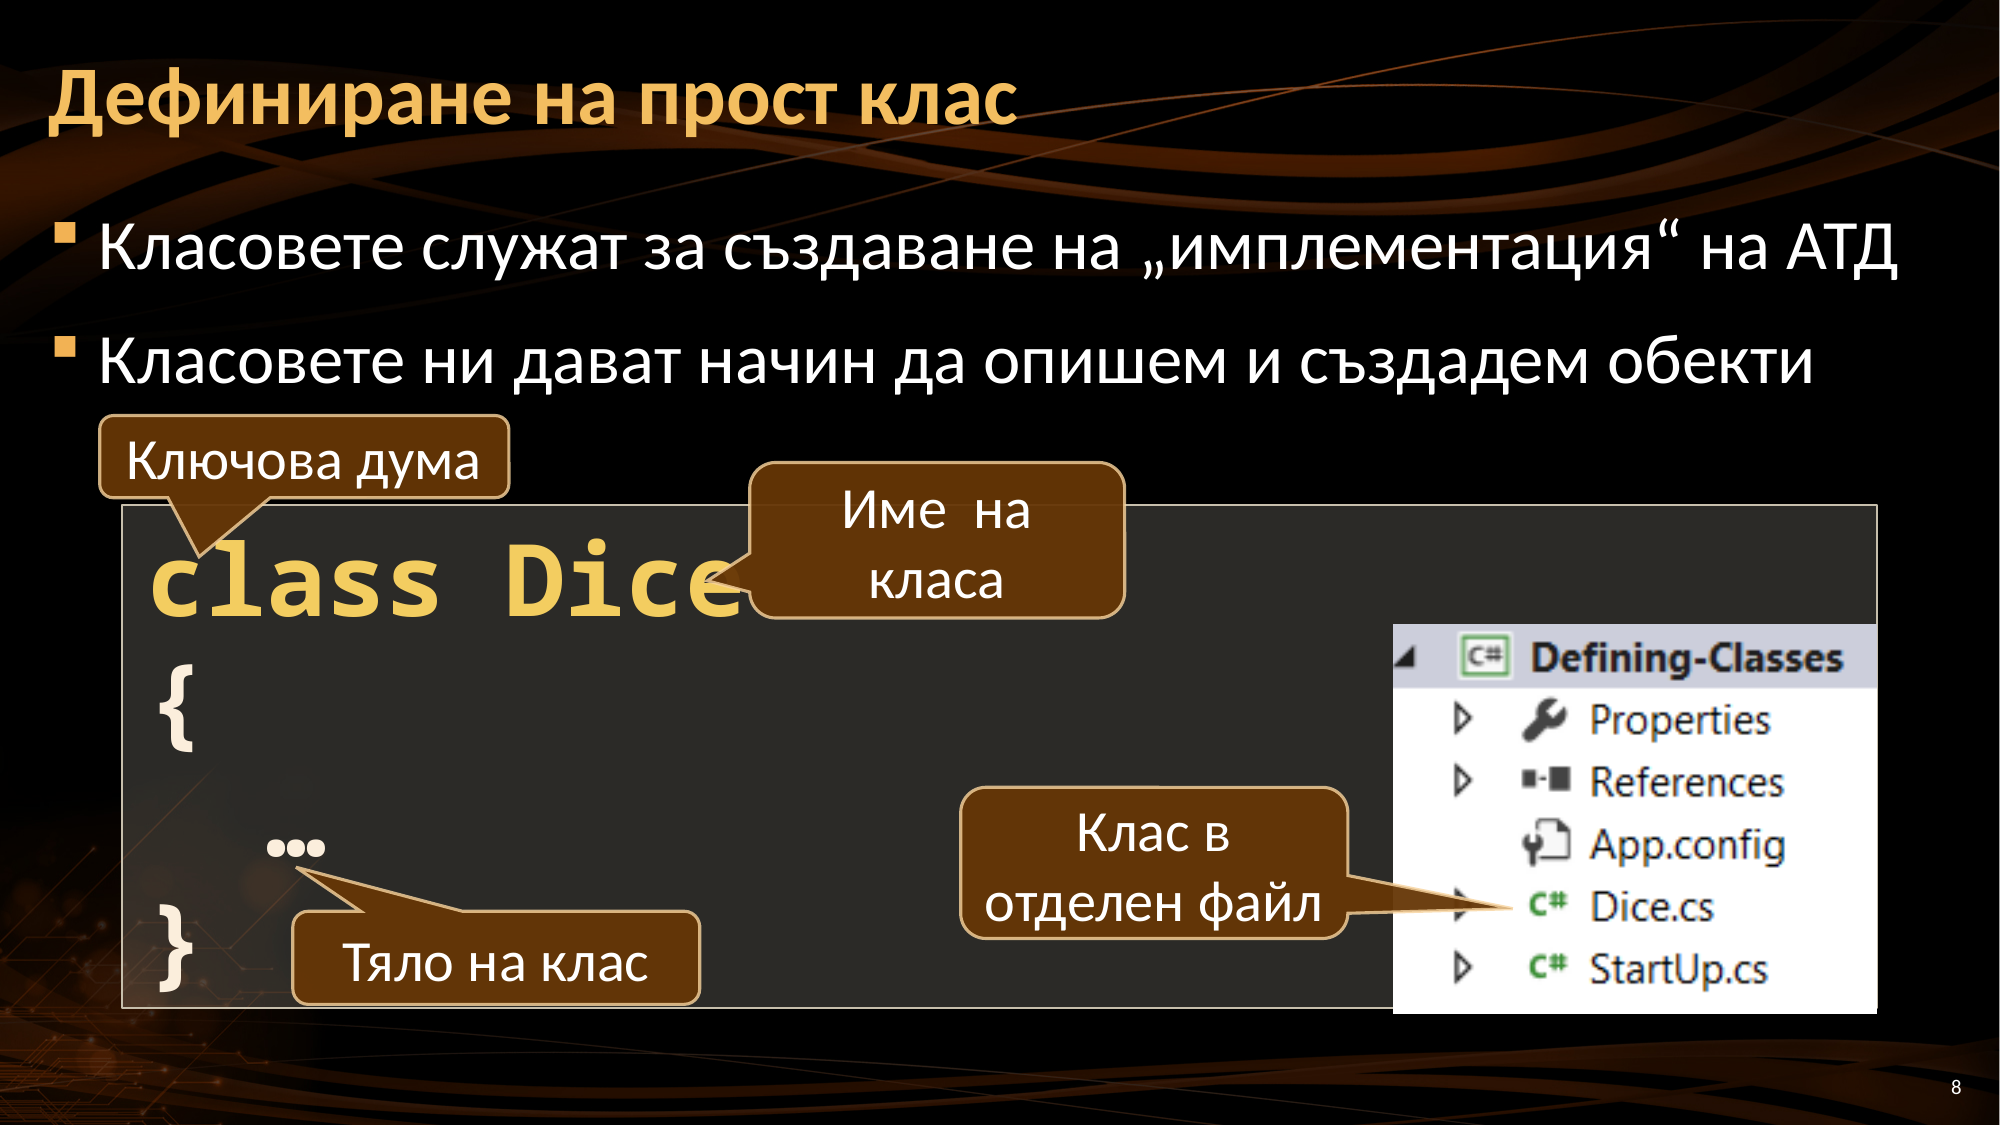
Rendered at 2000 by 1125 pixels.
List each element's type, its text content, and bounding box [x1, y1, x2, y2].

picture [0, 0, 2000, 1125]
text_box Име на класа [704, 461, 1126, 620]
text_box Тяло на клас [291, 866, 701, 1006]
text_box Ключова дума [98, 414, 510, 559]
text_box Клас в отделен файл [959, 786, 1393, 940]
text_box class Dice { … } [122, 504, 1877, 1009]
list Класовете служат за създаване на „имплементация“ на АТД Класовете ни дават начин да опишем и създадем обекти [31, 188, 1968, 1103]
title Дефиниране на прост клас [30, 6, 1602, 189]
